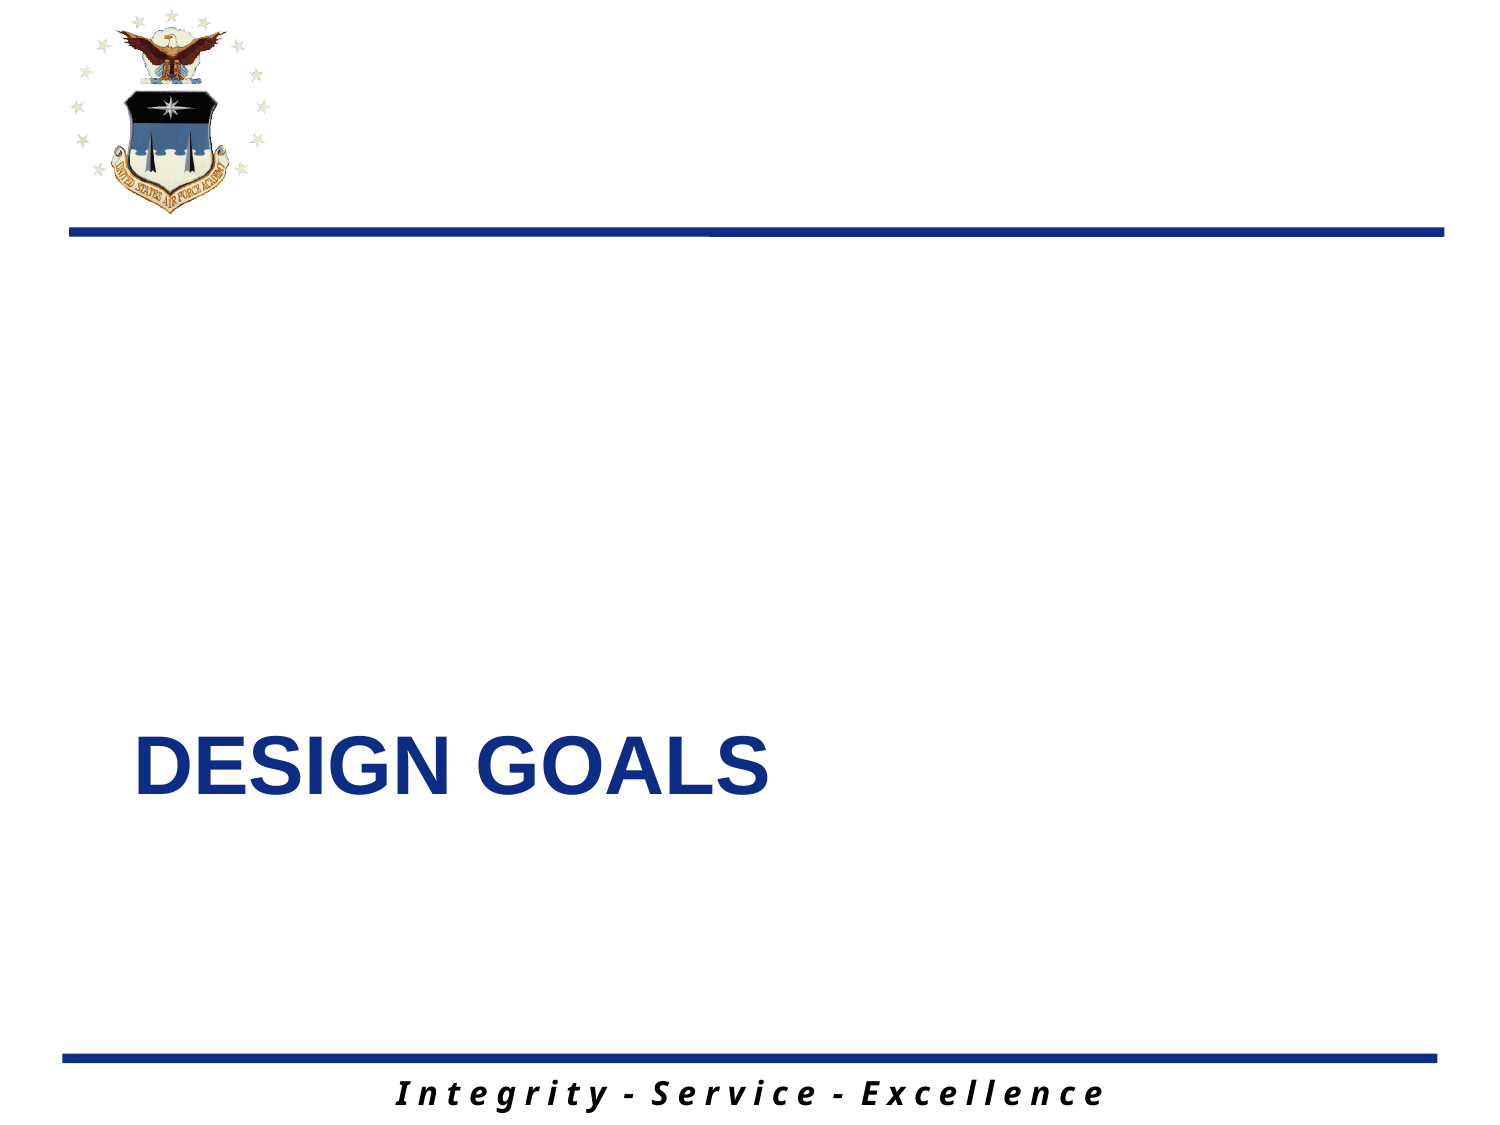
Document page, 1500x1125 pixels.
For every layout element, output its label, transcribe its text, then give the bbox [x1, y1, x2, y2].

picture [63, 0, 275, 222]
slide_number 36 [1133, 1025, 1484, 1105]
title Design goals [118, 722, 1394, 947]
